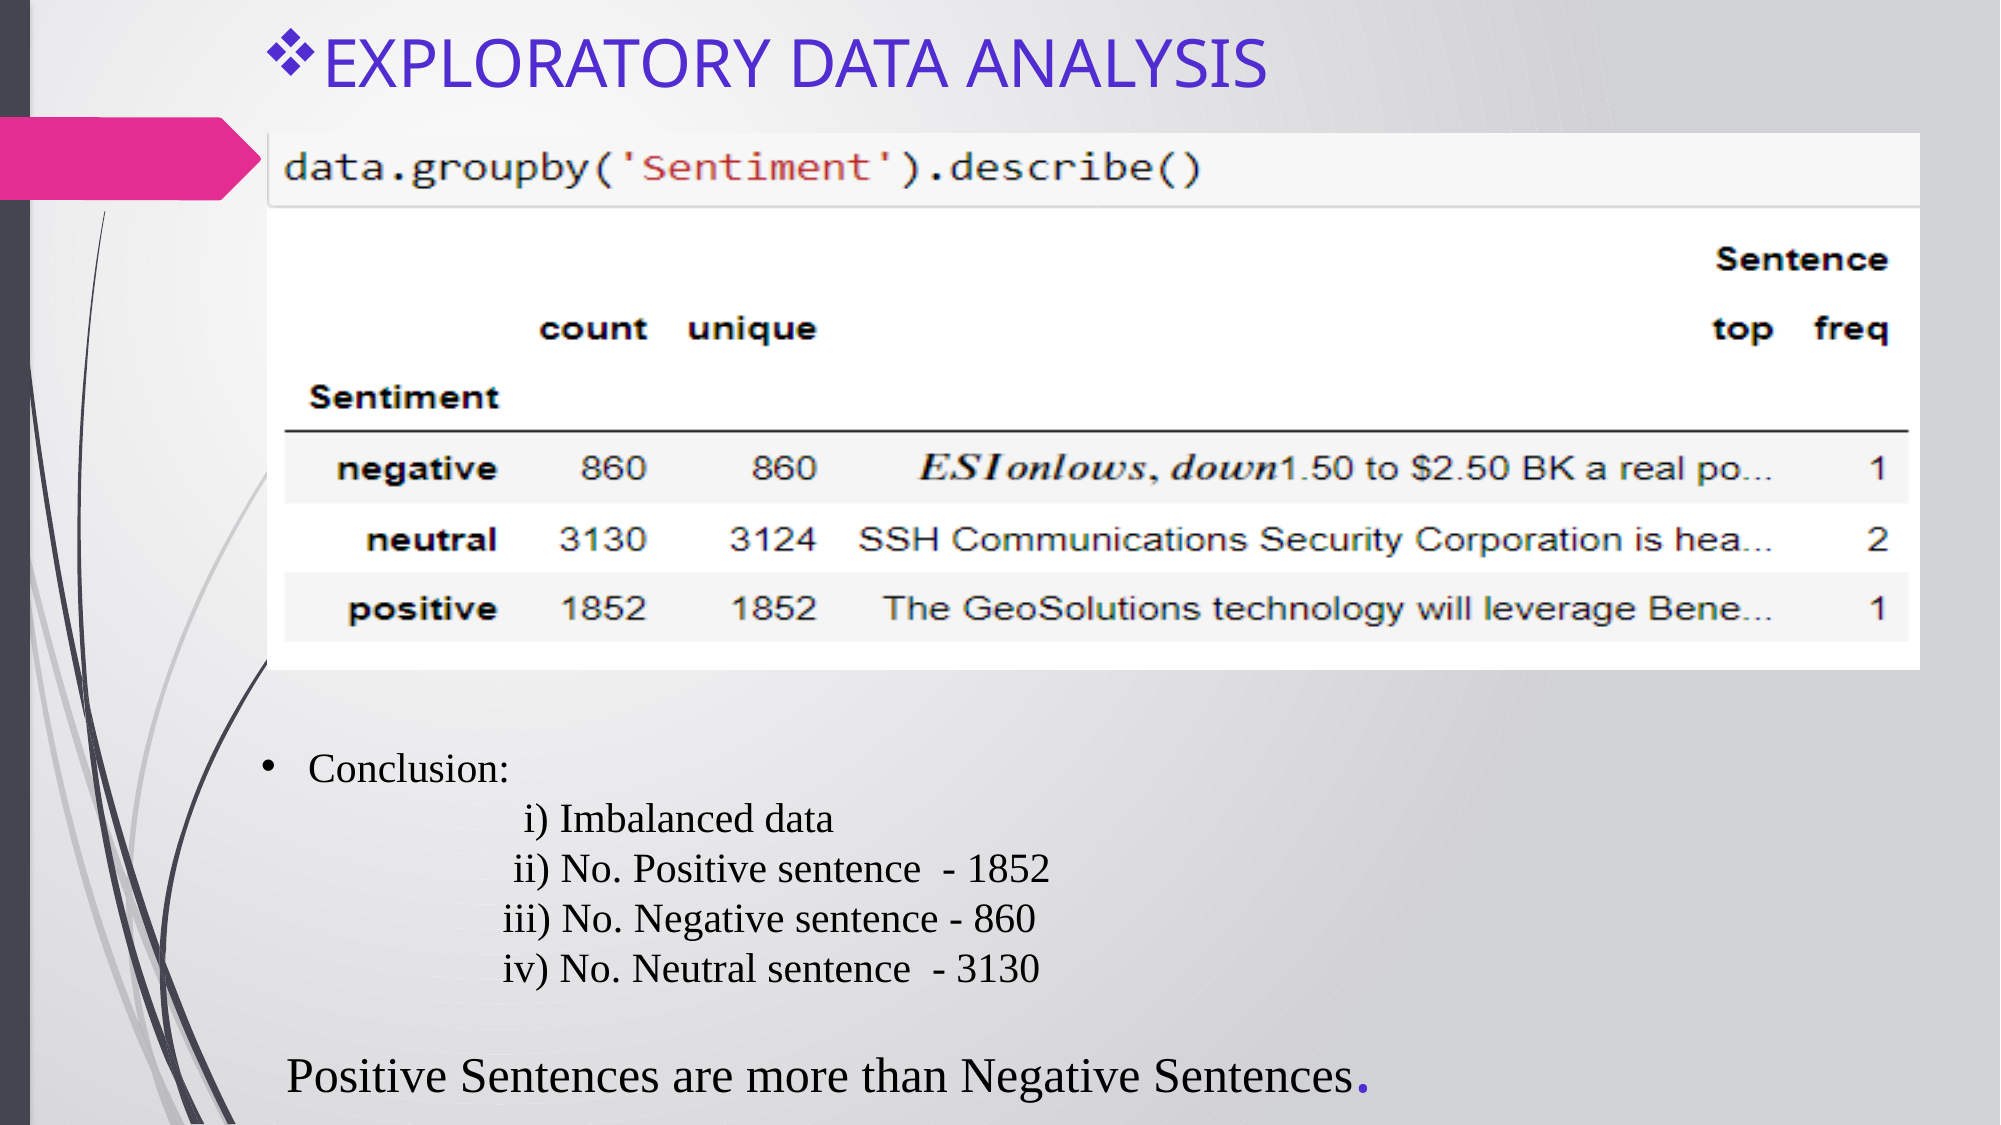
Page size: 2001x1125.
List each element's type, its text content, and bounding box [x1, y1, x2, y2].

text_box EXPLORATORY DATA ANALYSIS Conclusion: i) Imbalanced data ii) No. Positive sentence - 1852 iii) No. Negative sentence - 860 iv) No. Neutral sentence - 3130 Positive Sentences are more than Negative Sentences. [246, 13, 1899, 1113]
picture [267, 133, 1920, 670]
